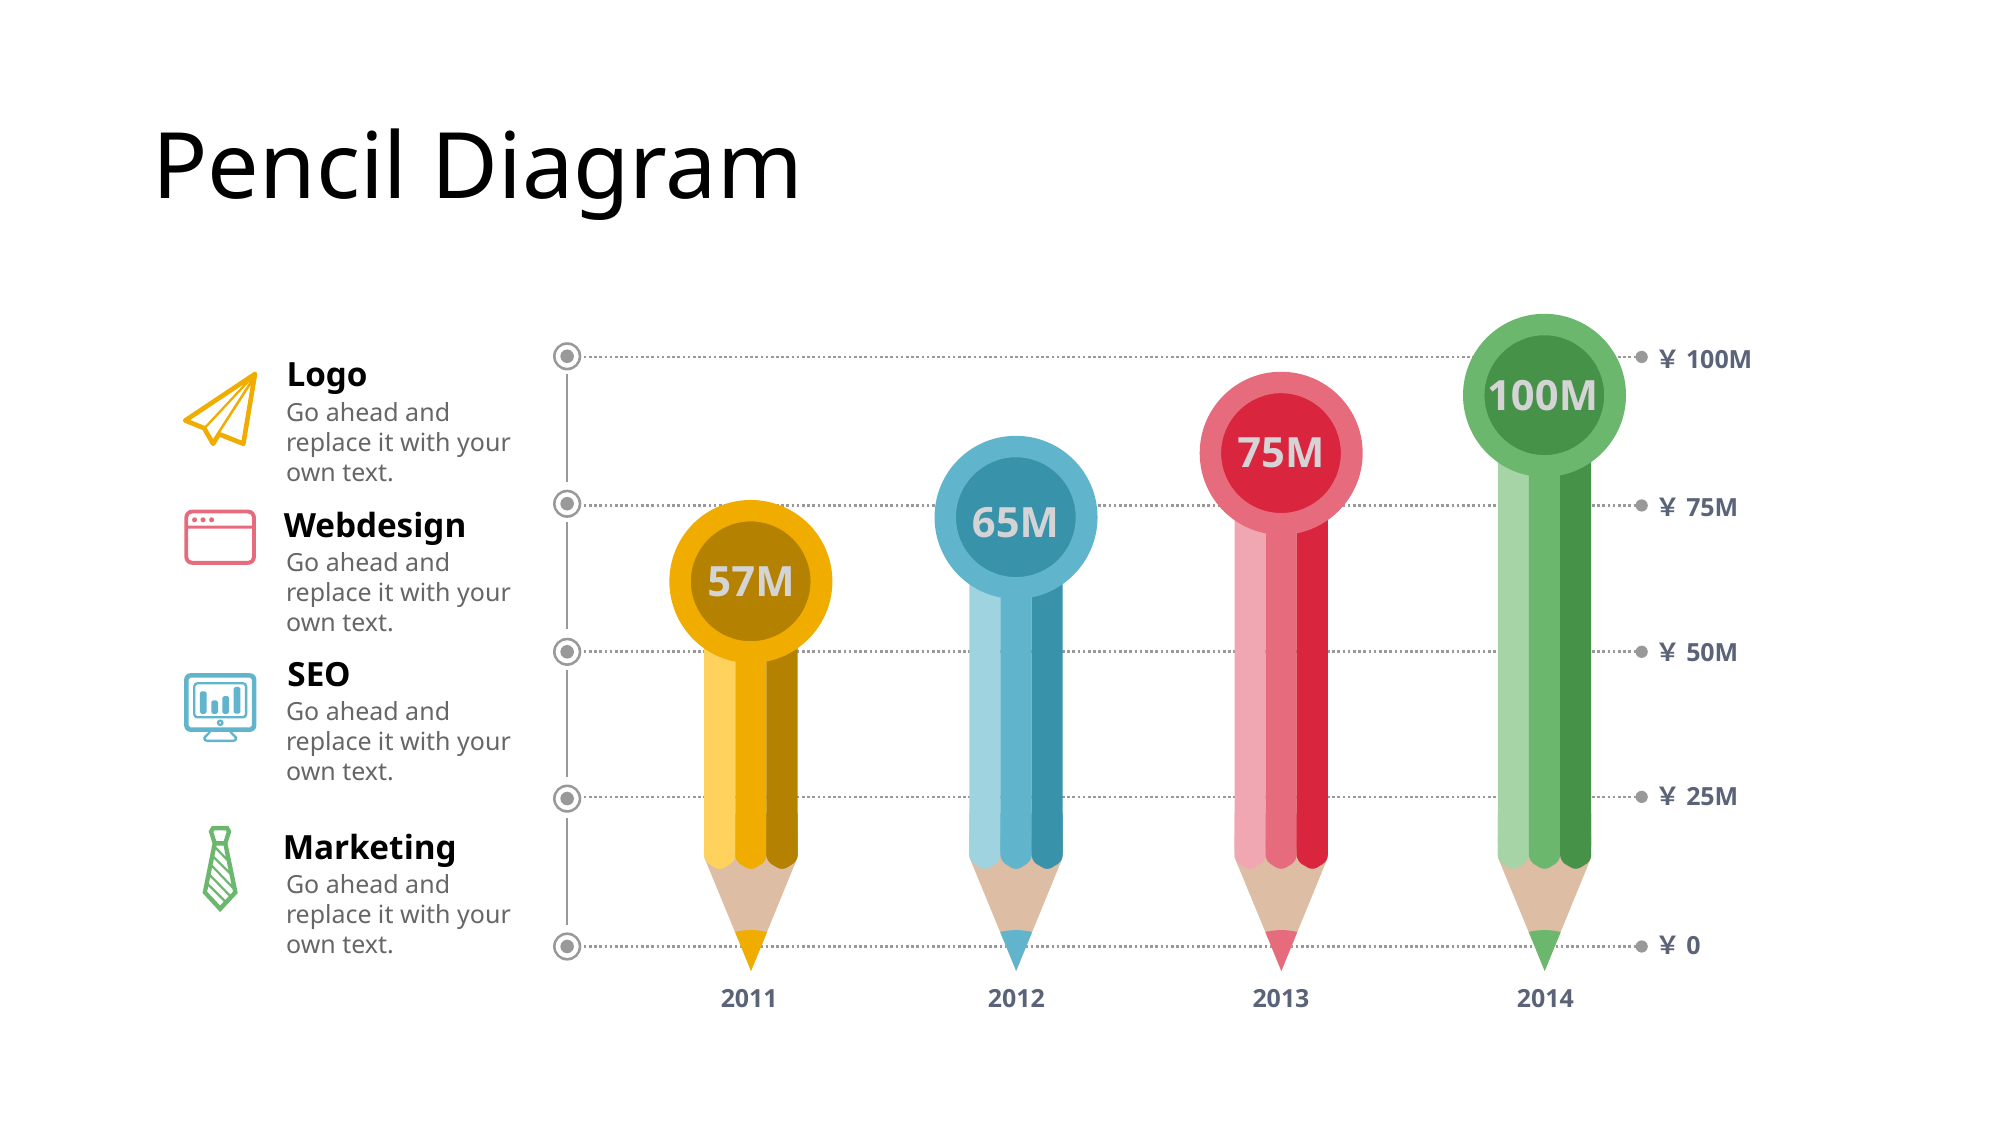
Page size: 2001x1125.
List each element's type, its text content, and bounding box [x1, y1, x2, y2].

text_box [184, 509, 256, 565]
text_box 2014 [1502, 975, 1589, 1020]
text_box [553, 932, 582, 961]
text_box ￥100M [1640, 335, 1767, 381]
text_box SEO [272, 645, 366, 687]
text_box [202, 825, 238, 913]
text_box Marketing [268, 819, 472, 874]
text_box 2011 [706, 975, 793, 1020]
text_box ￥0 [1640, 922, 1716, 968]
text_box ￥25M [1640, 772, 1753, 818]
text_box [1462, 313, 1626, 477]
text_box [553, 342, 582, 371]
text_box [553, 637, 582, 666]
text_box ￥50M [1640, 629, 1753, 675]
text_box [934, 435, 1098, 599]
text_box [969, 599, 1063, 971]
title Pencil Diagram [137, 59, 1863, 278]
text_box [182, 371, 258, 447]
text_box Go ahead and replace it with your own text. [271, 687, 548, 793]
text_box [553, 784, 582, 813]
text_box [1497, 477, 1592, 971]
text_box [553, 489, 582, 518]
text_box 2013 [1237, 975, 1325, 1020]
text_box Logo [271, 345, 383, 401]
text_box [184, 673, 257, 743]
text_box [1199, 371, 1363, 535]
text_box ￥75M [1640, 484, 1753, 529]
text_box Go ahead and replace it with your own text. [271, 539, 554, 644]
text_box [1234, 535, 1328, 971]
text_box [704, 664, 798, 971]
text_box Go ahead and replace it with your own text. [271, 389, 549, 494]
text_box 2012 [973, 975, 1060, 1020]
text_box Webdesign [269, 496, 482, 552]
text_box Go ahead and replace it with your own text. [271, 861, 548, 966]
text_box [669, 499, 833, 664]
